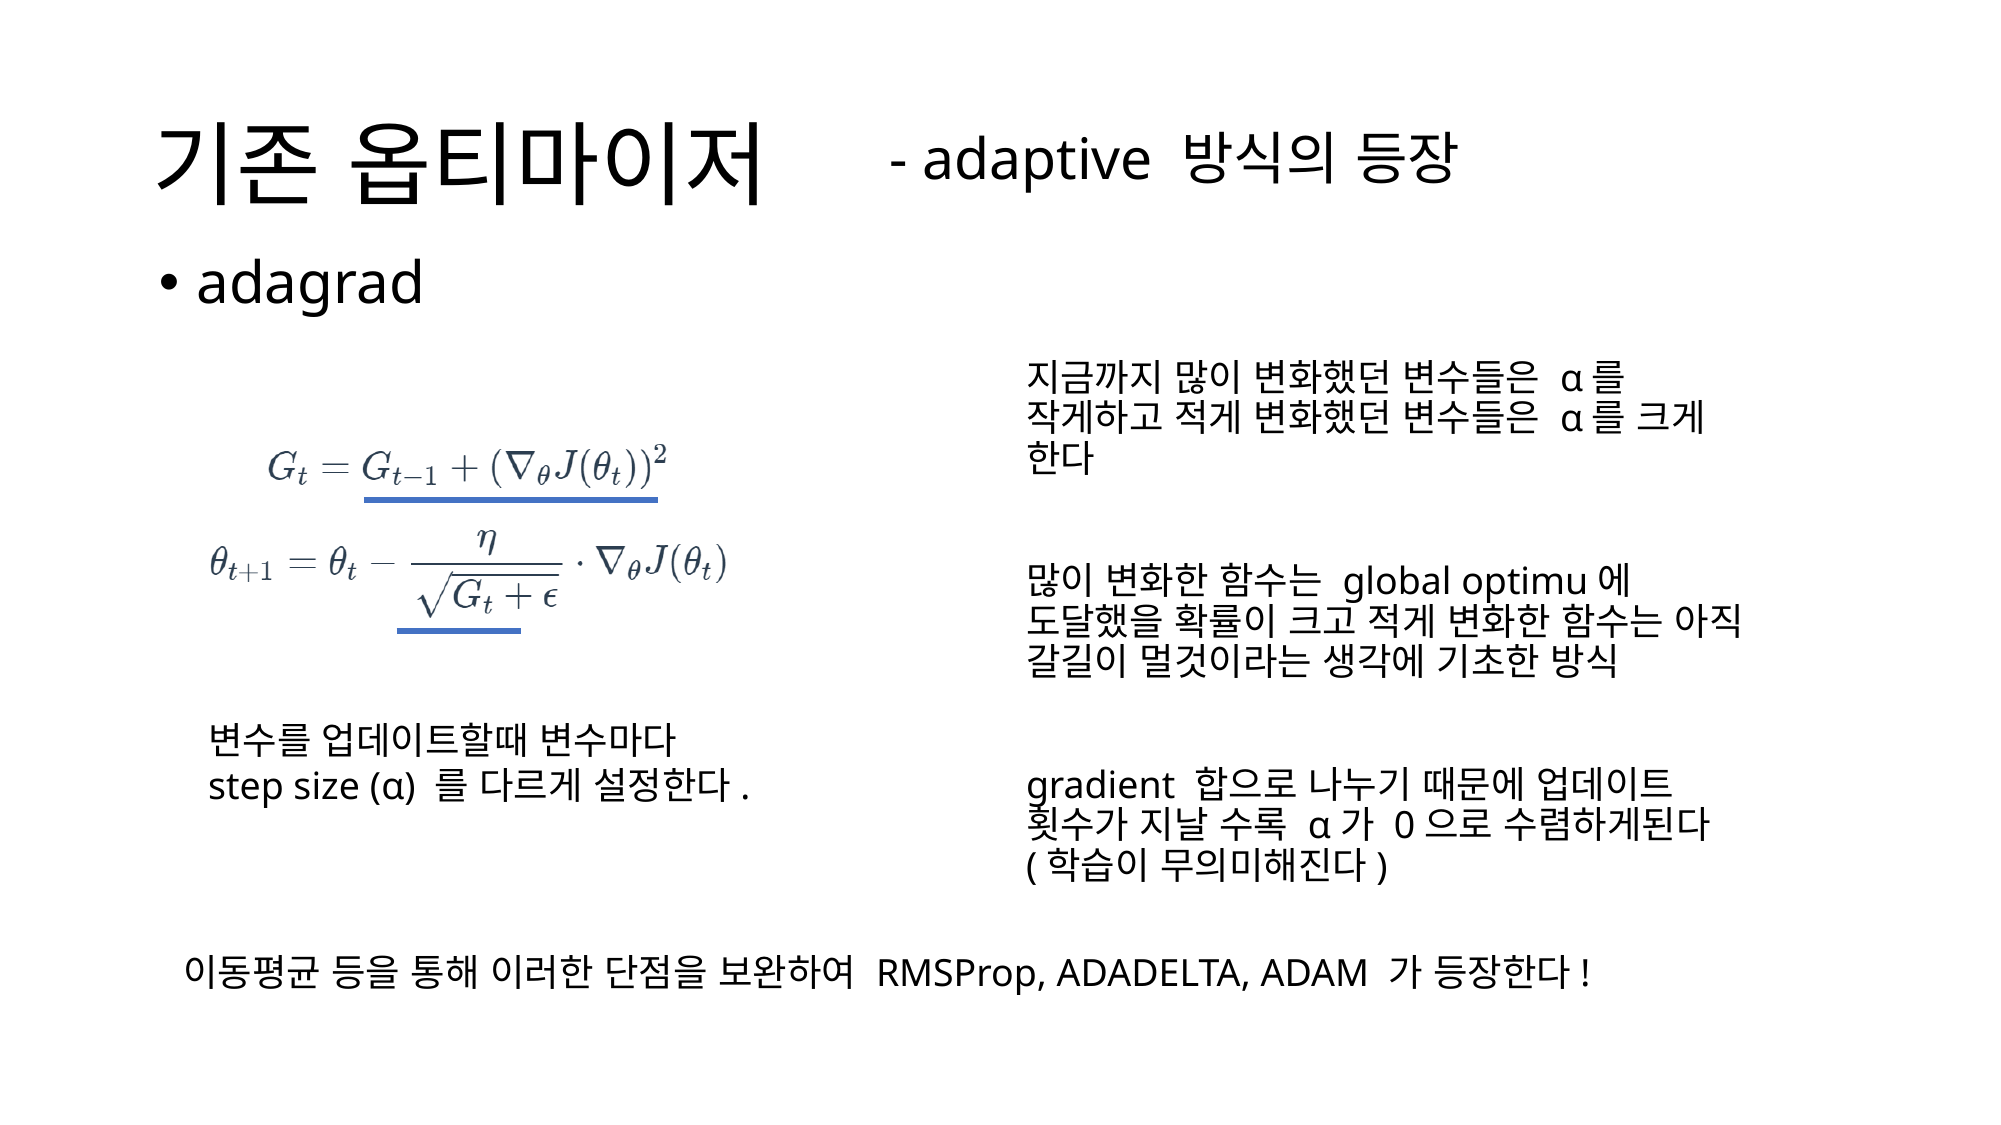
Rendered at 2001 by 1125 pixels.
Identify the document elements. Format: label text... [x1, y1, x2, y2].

text_box 변수를 업데이트할때 변수마다 step size (α) 를 다르게 설정한다. [193, 709, 813, 815]
list adagrad [143, 246, 462, 339]
picture [143, 404, 814, 645]
text_box 지금까지 많이 변화했던 변수들은 α를 작게하고 적게 변화했던 변수들은 α를 크게 한다 많이 변화한 함수는 global optimu에 도달했을 확률이 크고 적게 변화한 함수는 아직 갈길이 멀것이라는 생각에 기초한 방식 gradient 합으로 나누기 때문에 업데이트 횟수가 지날 수록 α가 0으로 수렴하게된다(학습이 무의미해진다) [1011, 351, 1788, 920]
title 기존 옵티마이저 [137, 59, 1863, 278]
text_box - adaptive 방식의 등장 [860, 122, 1479, 215]
text_box 이동평균 등을 통해 이러한 단점을 보완하여 RMSProp, ADADELTA, ADAM 가 등장한다! [168, 941, 1738, 1002]
